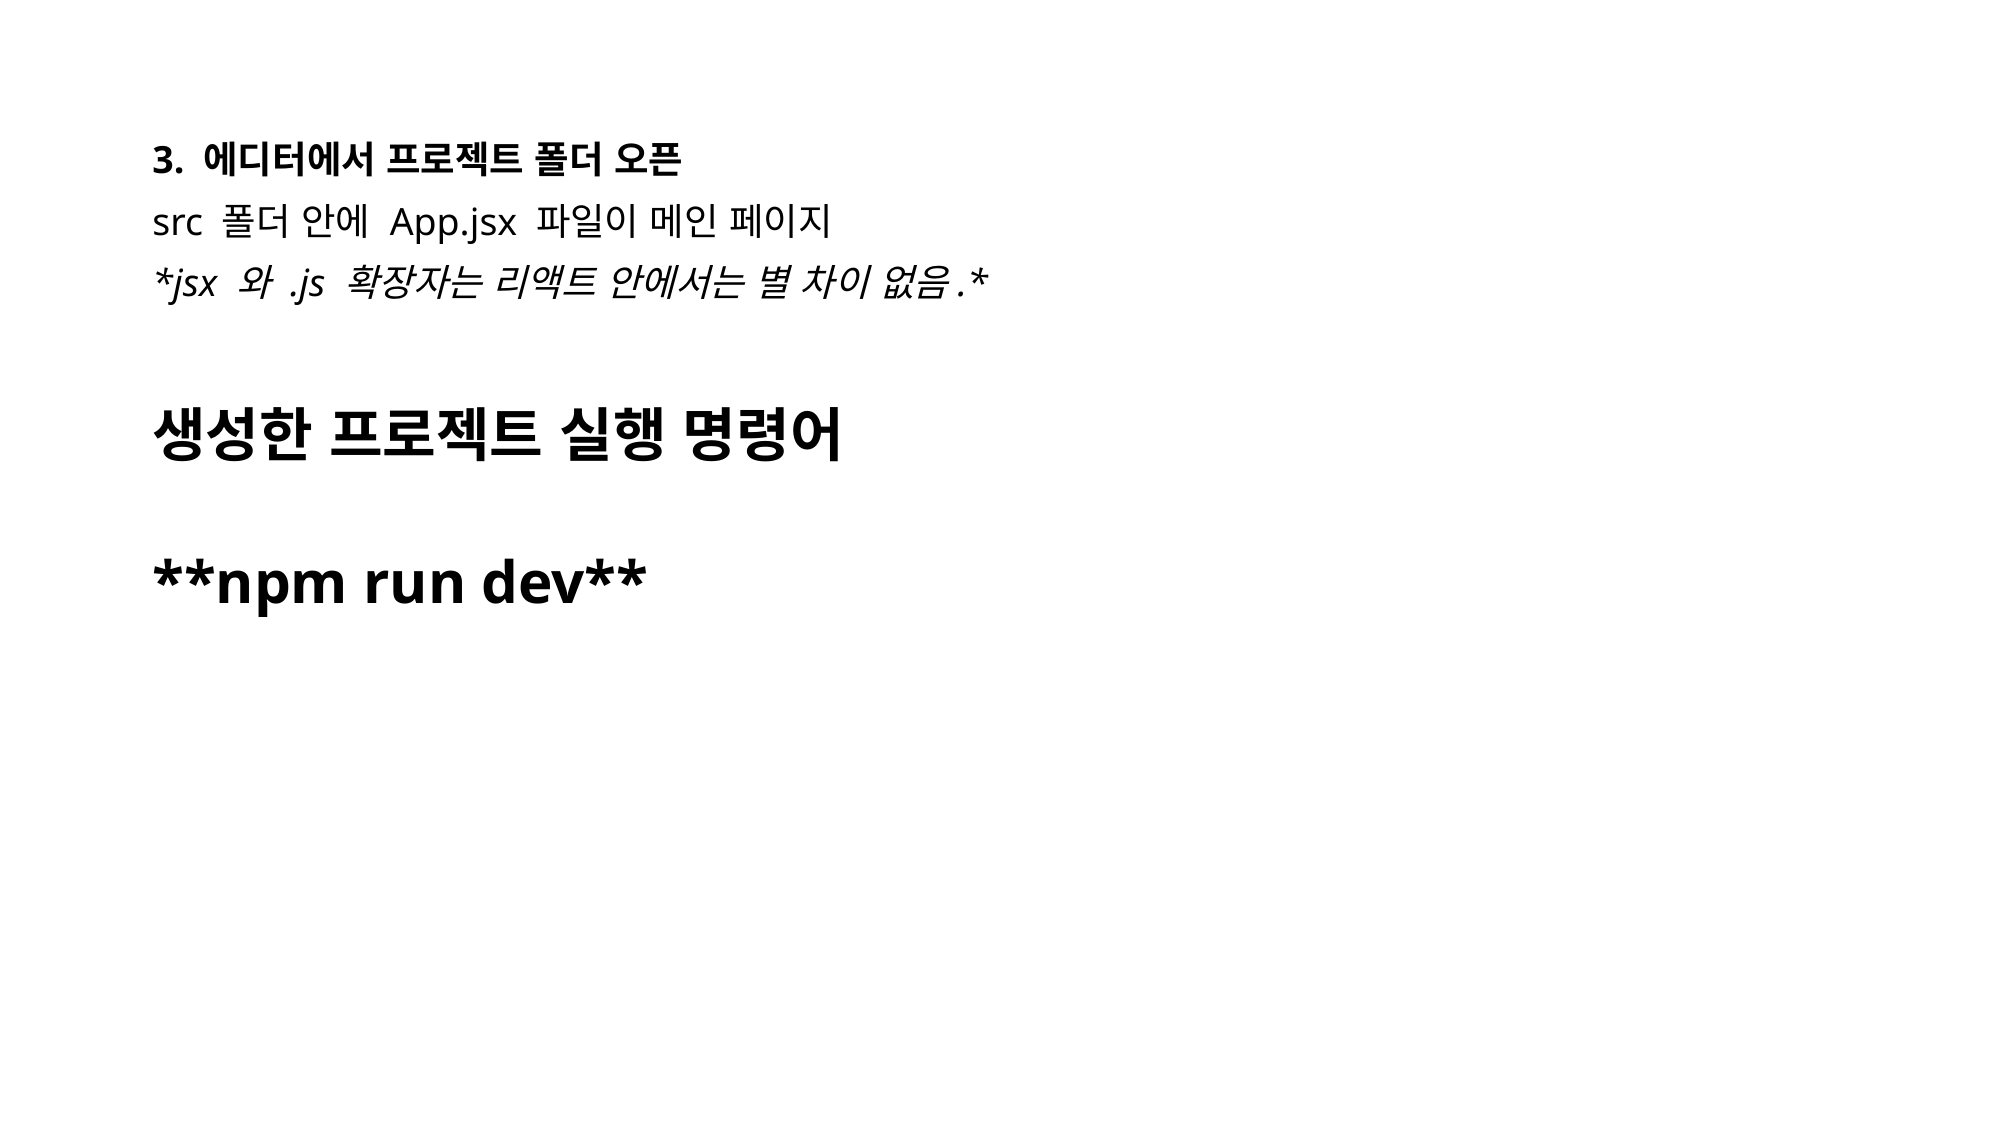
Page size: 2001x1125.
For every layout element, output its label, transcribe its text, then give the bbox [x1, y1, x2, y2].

list 3. 에디터에서 프로젝트 폴더 오픈 src 폴더 안에 App.jsx 파일이 메인 페이지 *jsx 와 .js 확장자는 리액트 안에서는 별 차이 없음.* 생성한 프로젝트 실행 명령어 **npm run dev** [137, 134, 1863, 991]
